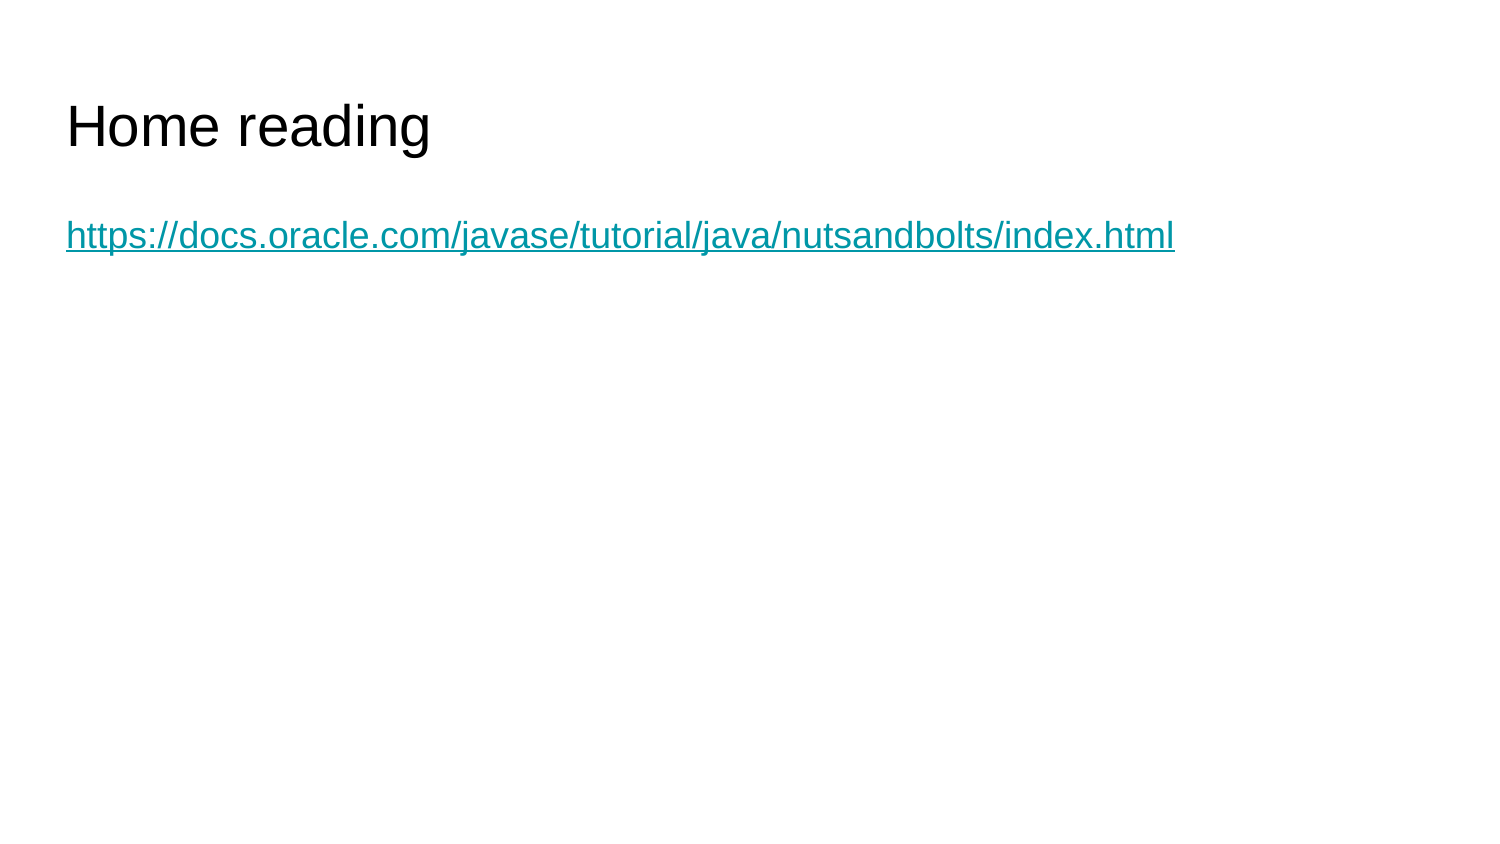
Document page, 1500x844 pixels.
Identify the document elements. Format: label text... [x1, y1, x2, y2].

title Home reading [51, 72, 1449, 167]
list https://docs.oracle.com/javase/tutorial/java/nutsandbolts/index.html [51, 189, 1449, 750]
